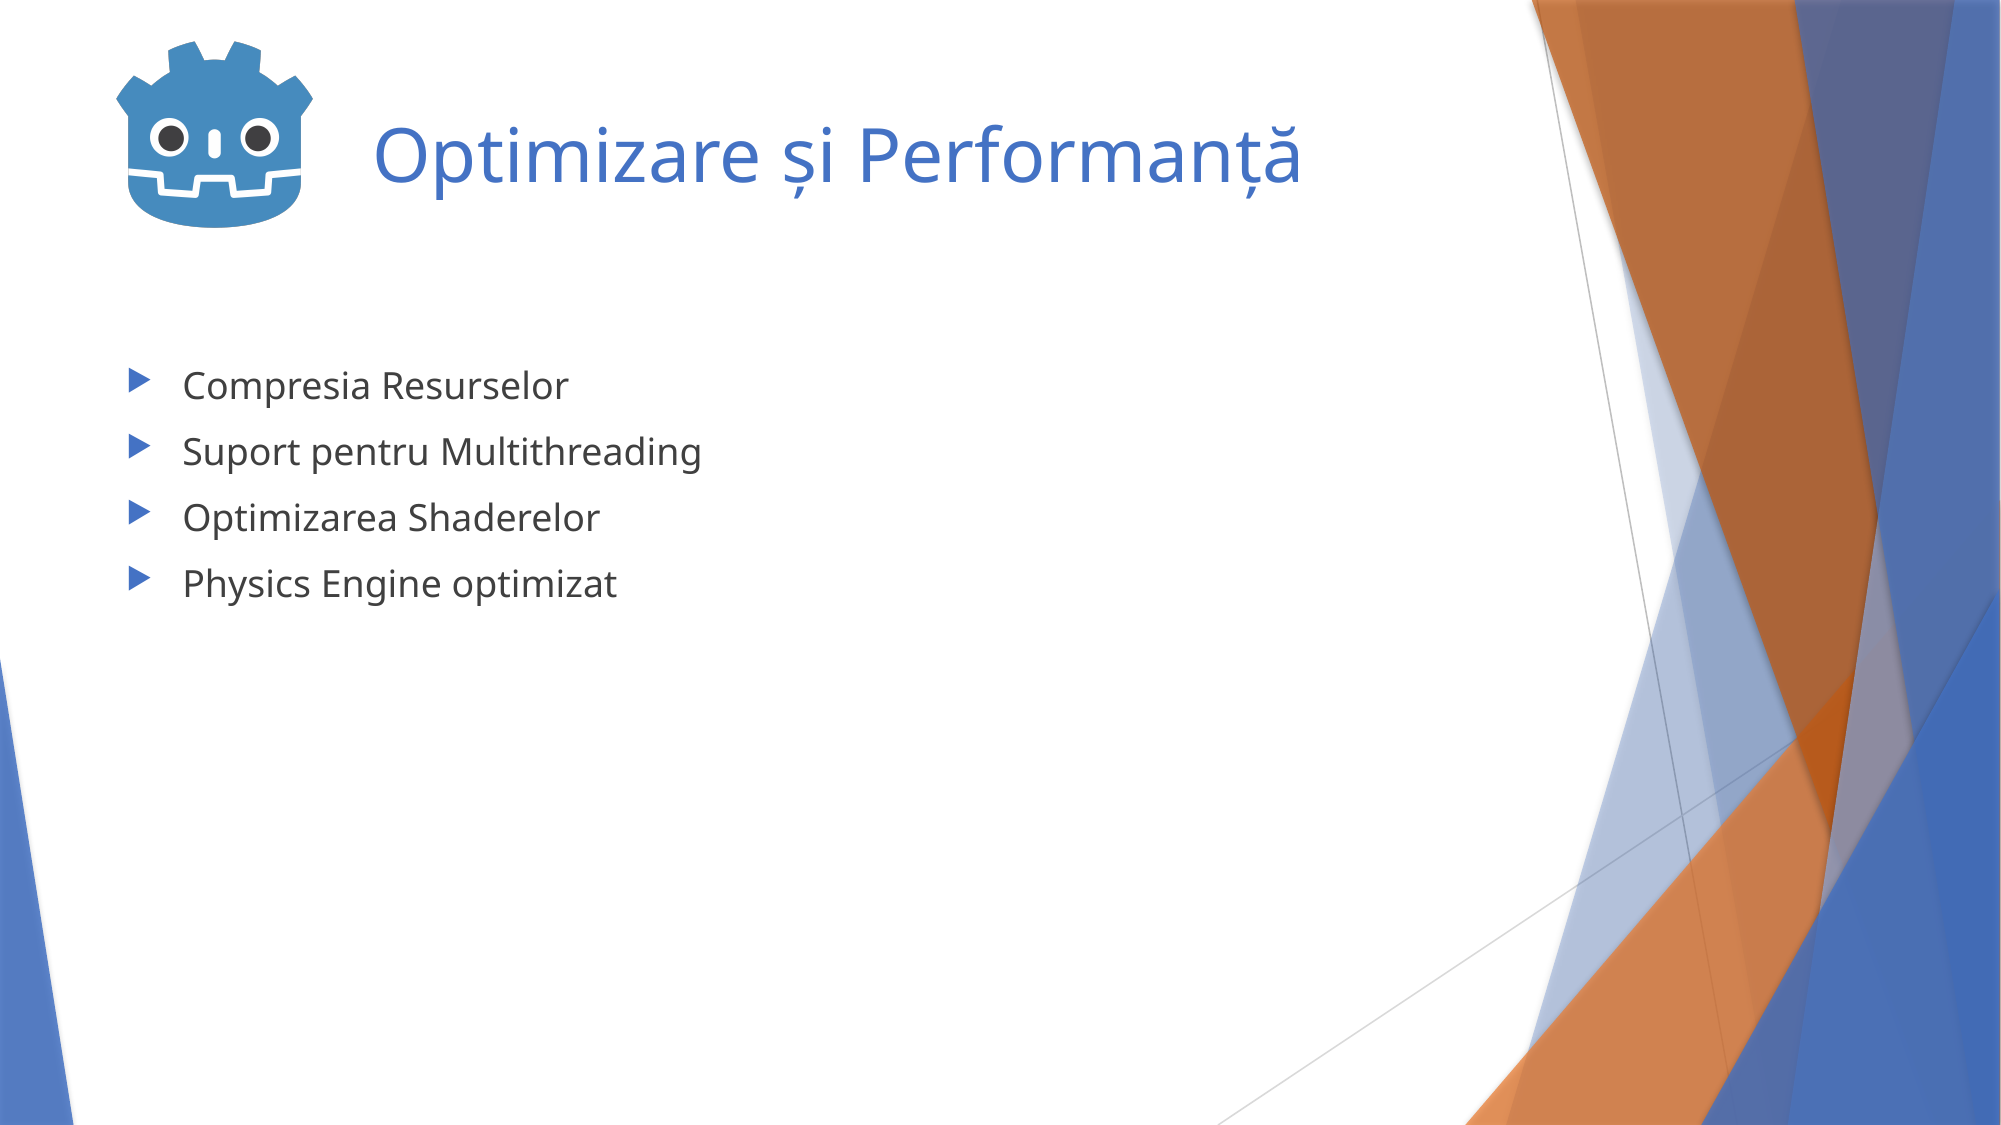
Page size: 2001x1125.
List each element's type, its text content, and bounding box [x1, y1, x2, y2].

title Optimizare și Performanță [357, 99, 1522, 317]
picture [110, 25, 319, 243]
list Compresia Resurselor Suport pentru Multithreading Optimizarea Shaderelor Physics Engine optimizat [111, 354, 1522, 992]
